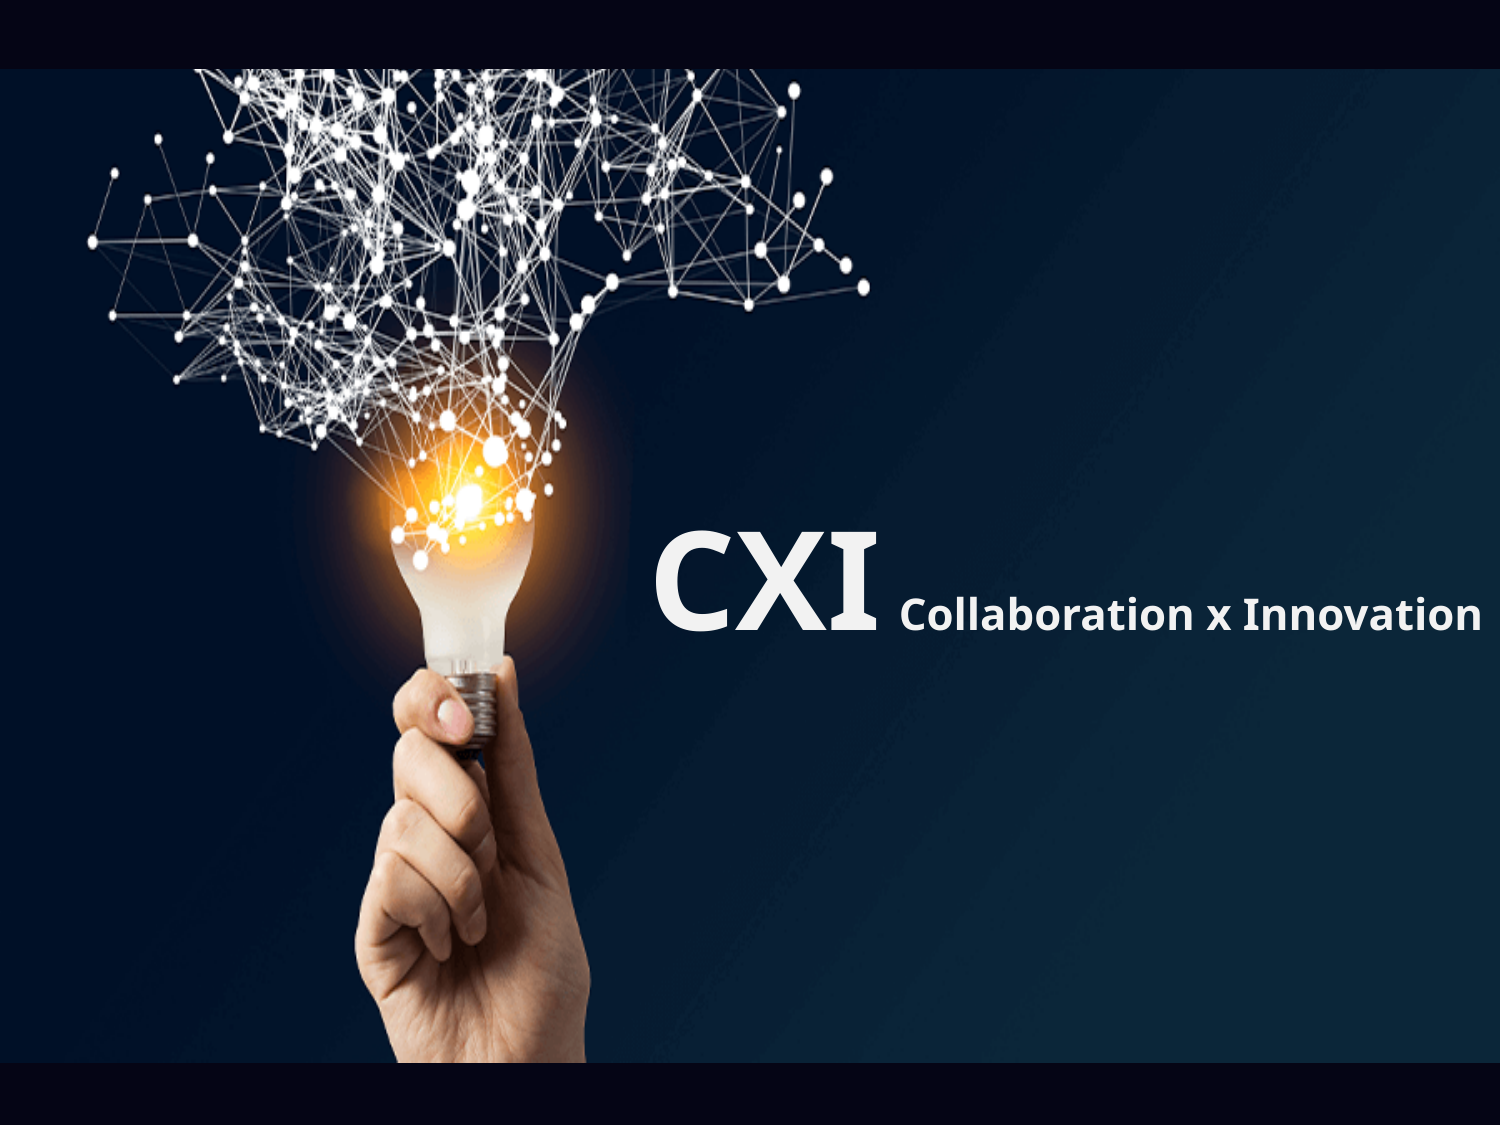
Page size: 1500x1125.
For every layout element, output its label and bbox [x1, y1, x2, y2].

picture [0, 69, 1500, 1064]
